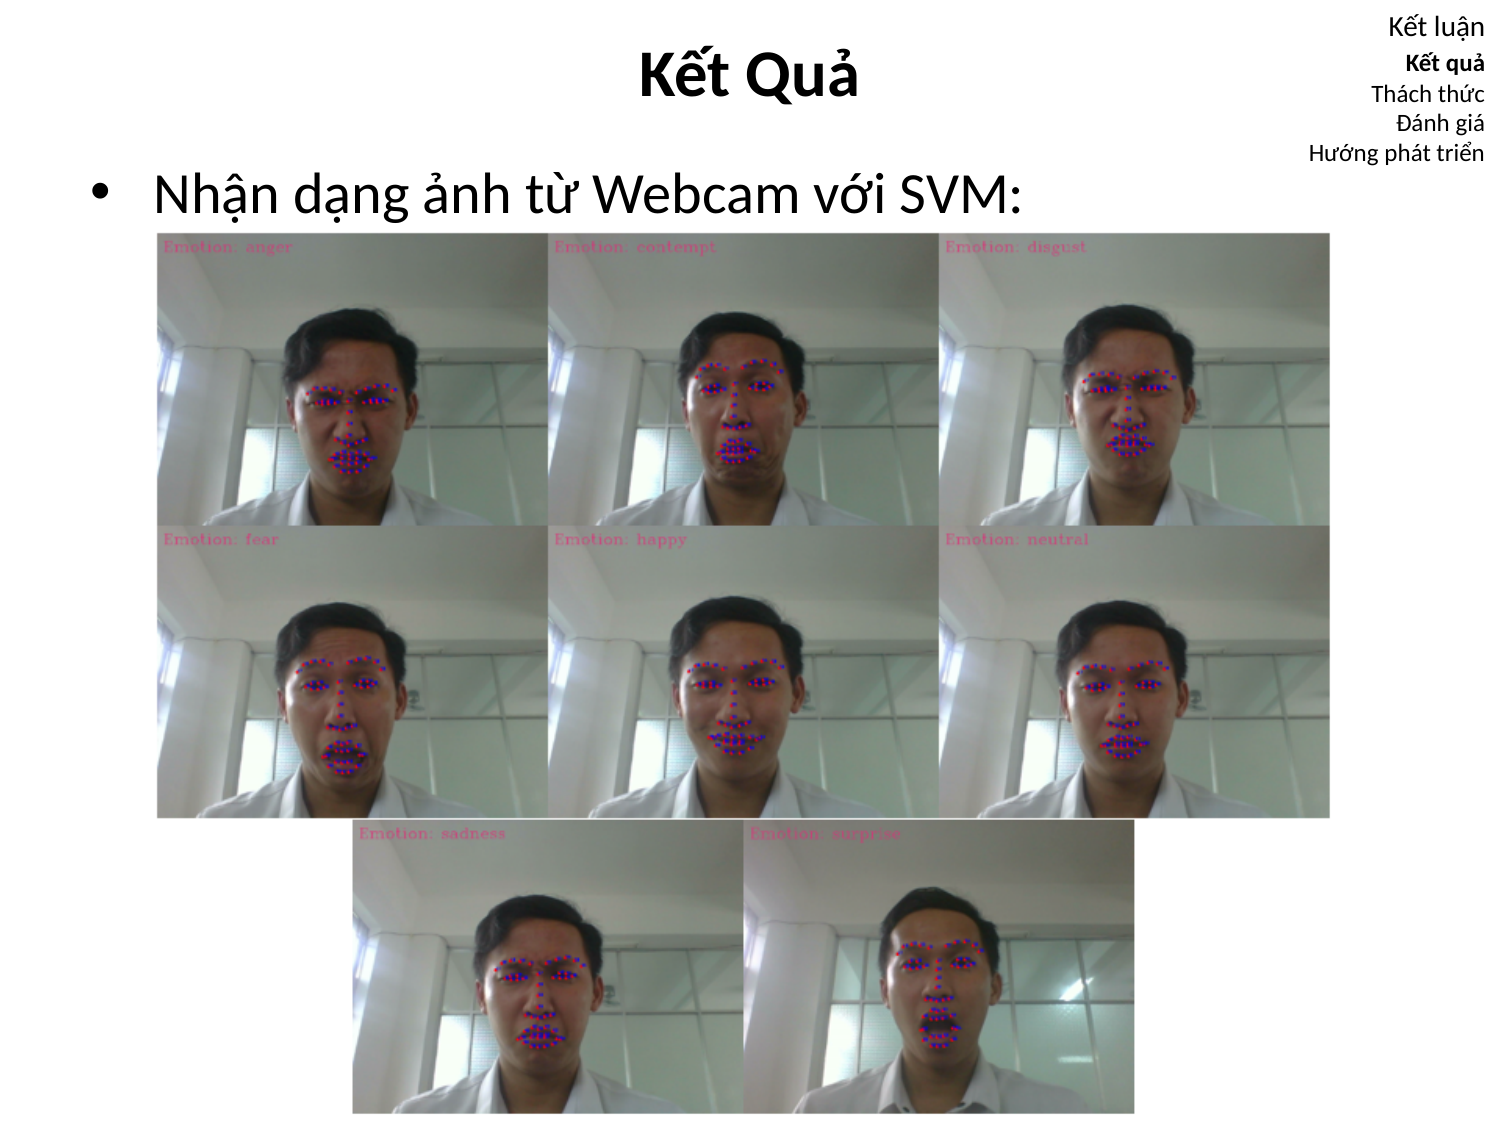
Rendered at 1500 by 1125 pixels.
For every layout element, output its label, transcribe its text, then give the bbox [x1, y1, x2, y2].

picture [147, 224, 1341, 1125]
list Nhận dạng ảnh từ Webcam với SVM: [75, 147, 1414, 1067]
text_box Kết luận Kết quả Thách thức Đánh giá Hướng phát triển [1198, 0, 1500, 175]
title Kết Quả [0, 0, 1198, 142]
